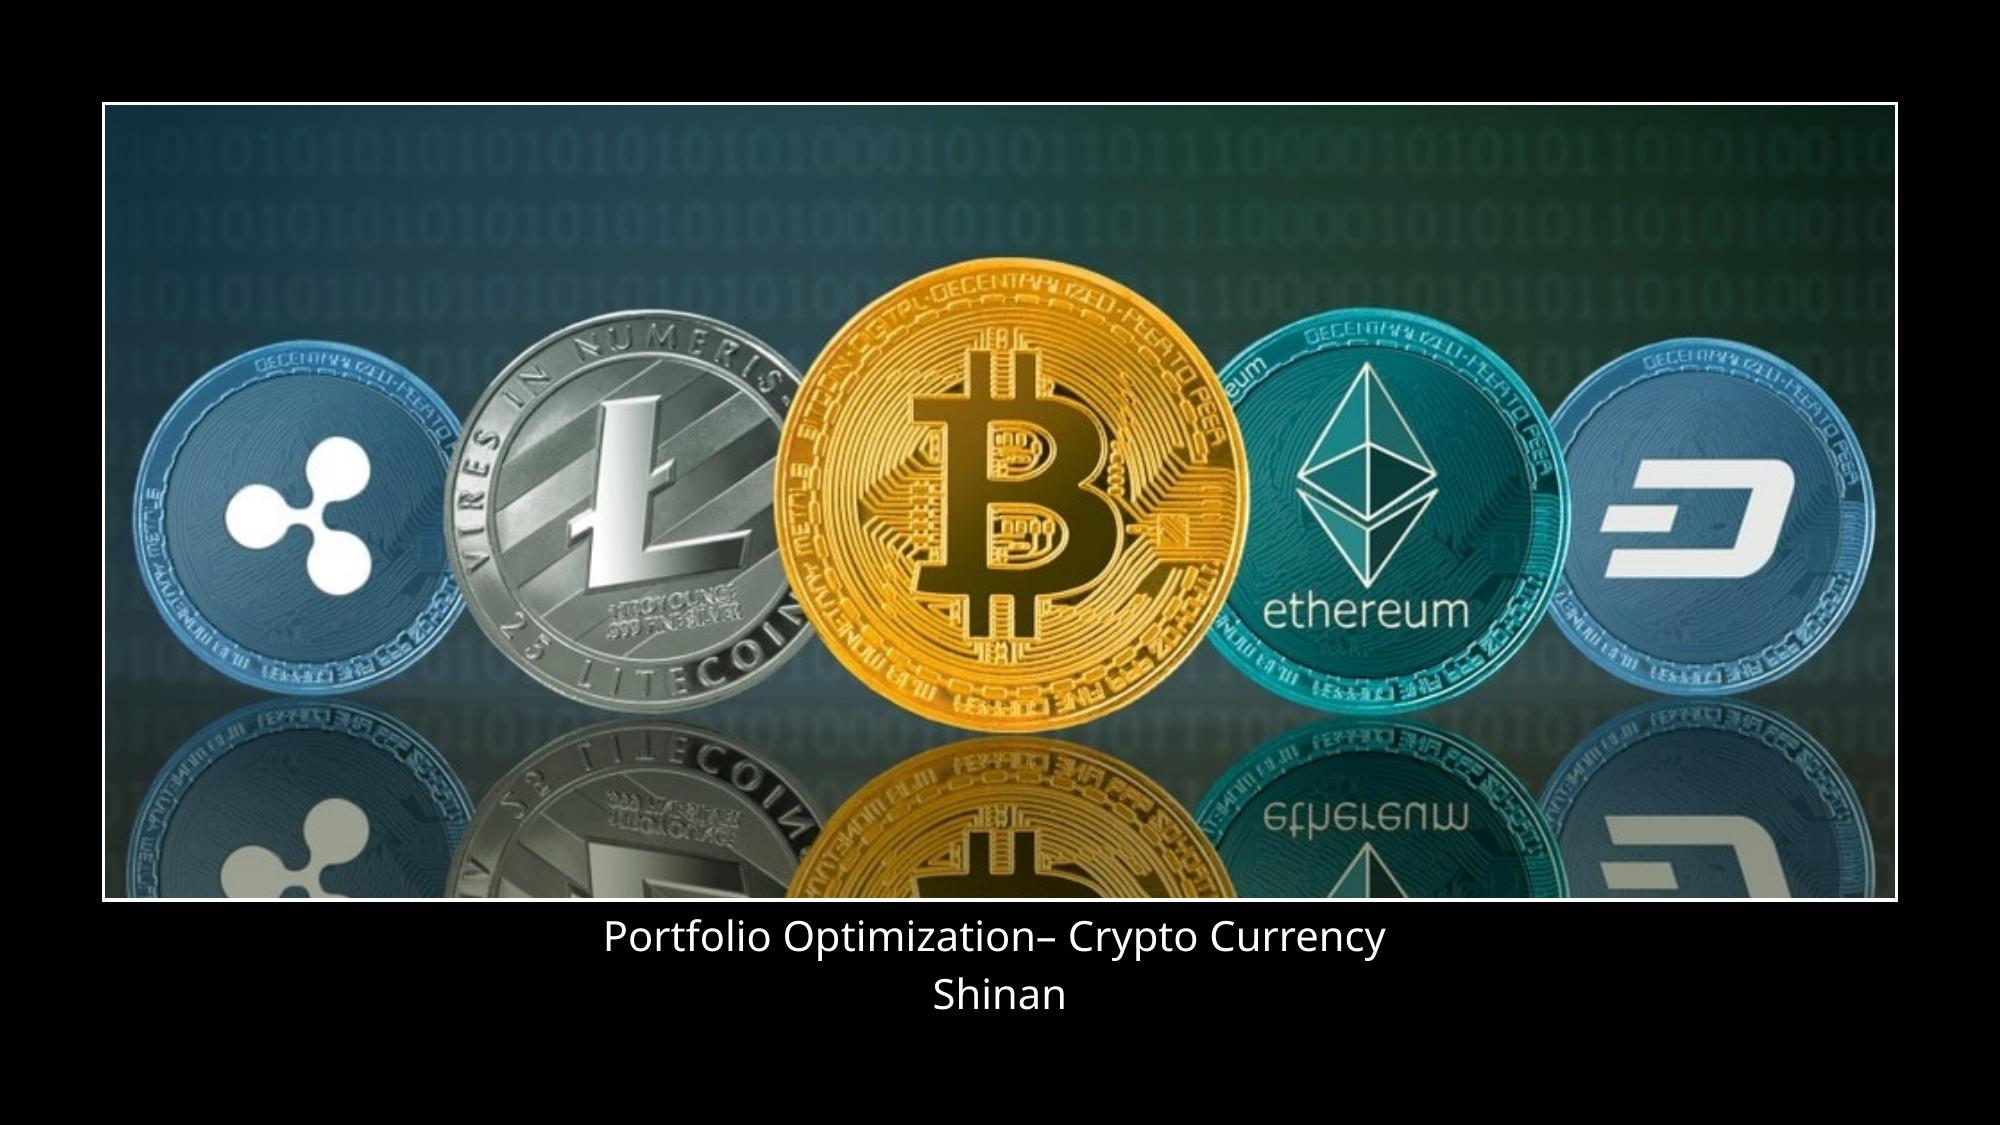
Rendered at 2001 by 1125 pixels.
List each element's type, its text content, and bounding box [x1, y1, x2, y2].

picture [104, 104, 1895, 899]
text_box Portfolio Optimization– Crypto Currency Shinan [105, 914, 1895, 1020]
